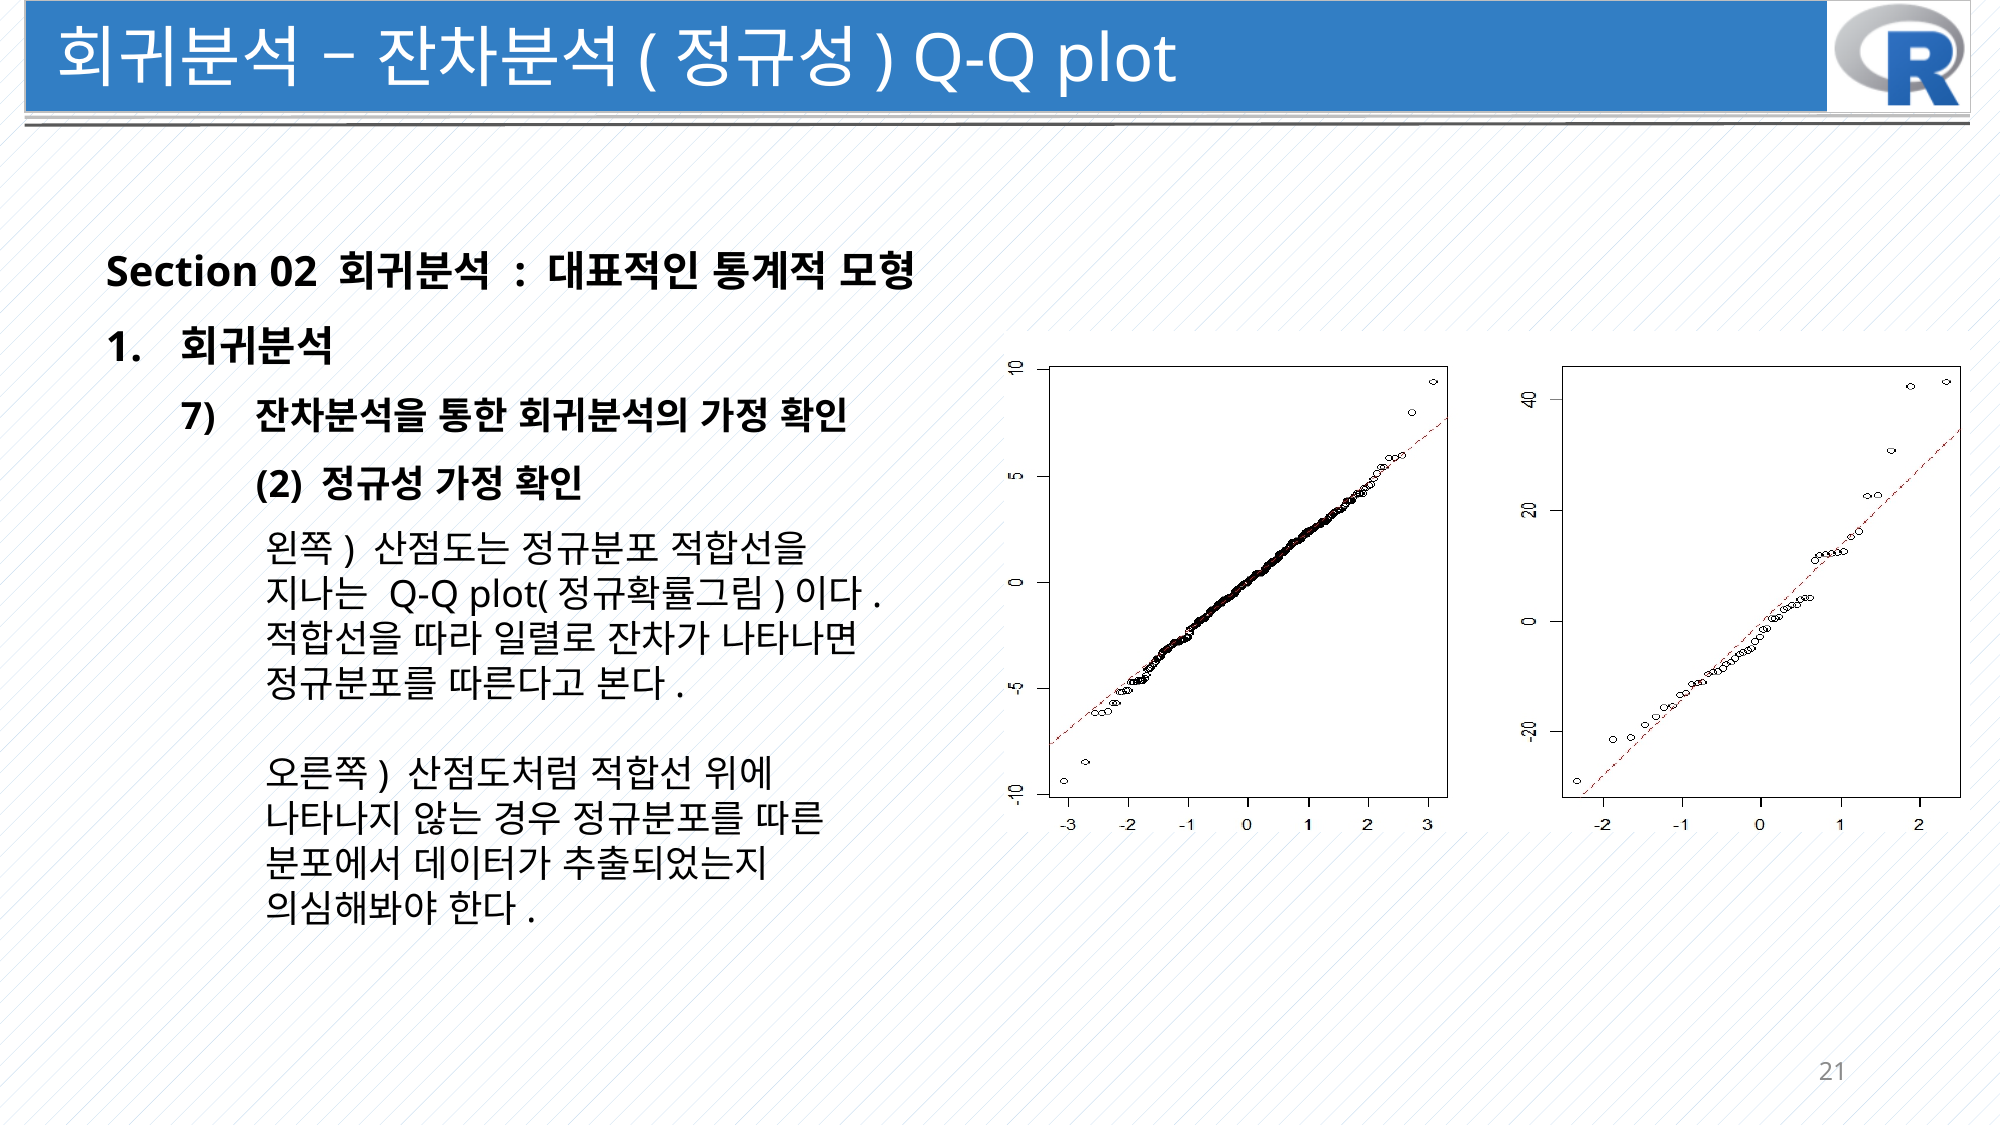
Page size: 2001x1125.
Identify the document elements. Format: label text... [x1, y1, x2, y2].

text_box 왼쪽) 산점도는 정규분포 적합선을 지나는 Q-Q plot(정규확률그림)이다. 적합선을 따라 일렬로 잔차가 나타나면 정규분포를 따른다고 본다. 오른쪽) 산점도처럼 적합선 위에 나타나지 않는 경우 정규분포를 따른 분포에서 데이터가 추출되었는지 의심해봐야 한다. [250, 517, 936, 938]
text_box 회귀분석 – 잔차분석(정규성) Q-Q plot [42, 75, 1193, 103]
slide_number 21 [1412, 1042, 1863, 1103]
picture [1004, 331, 1970, 832]
text_box [936, 709, 1004, 785]
text_box Section 02 회귀분석 : 대표적인 통계적 모형 회귀분석 잔차분석을 통한 회귀분석의 가정 확인 (2) 정규성 가정 확인 [91, 212, 1828, 648]
picture [1827, 1, 1970, 112]
text_box [24, 75, 1971, 113]
text_box [0, 0, 2000, 75]
text_box [1970, 709, 2000, 785]
